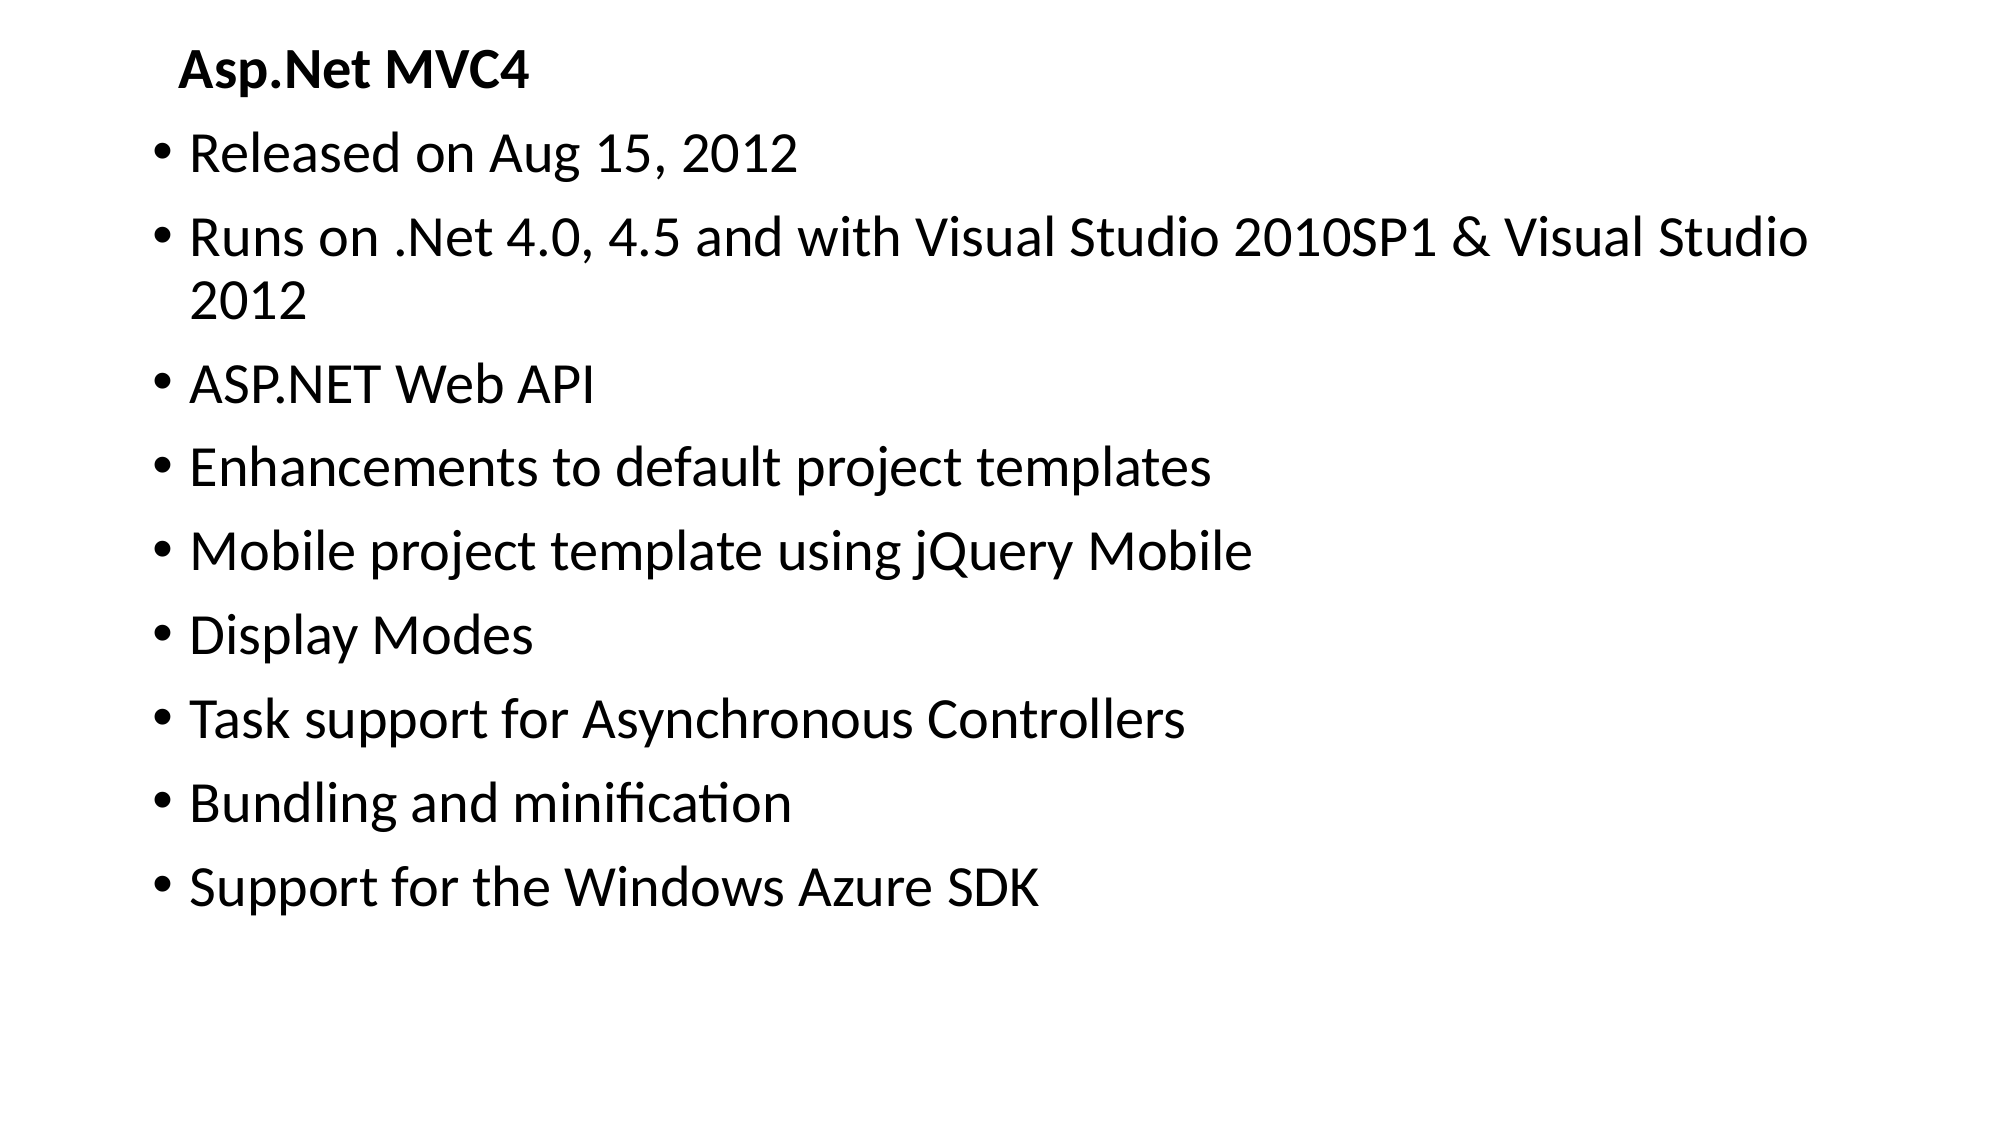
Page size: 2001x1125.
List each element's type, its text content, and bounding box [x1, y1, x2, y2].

list Asp.Net MVC4 Released on Aug 15, 2012 Runs on .Net 4.0, 4.5 and with Visual Studio 2010SP1 & Visual Studio 2012 ASP.NET Web API Enhancements to default project templates Mobile project template using jQuery Mobile Display Modes Task support for Asynchronous Controllers Bundling and minification Support for the Windows Azure SDK [137, 31, 1863, 1014]
